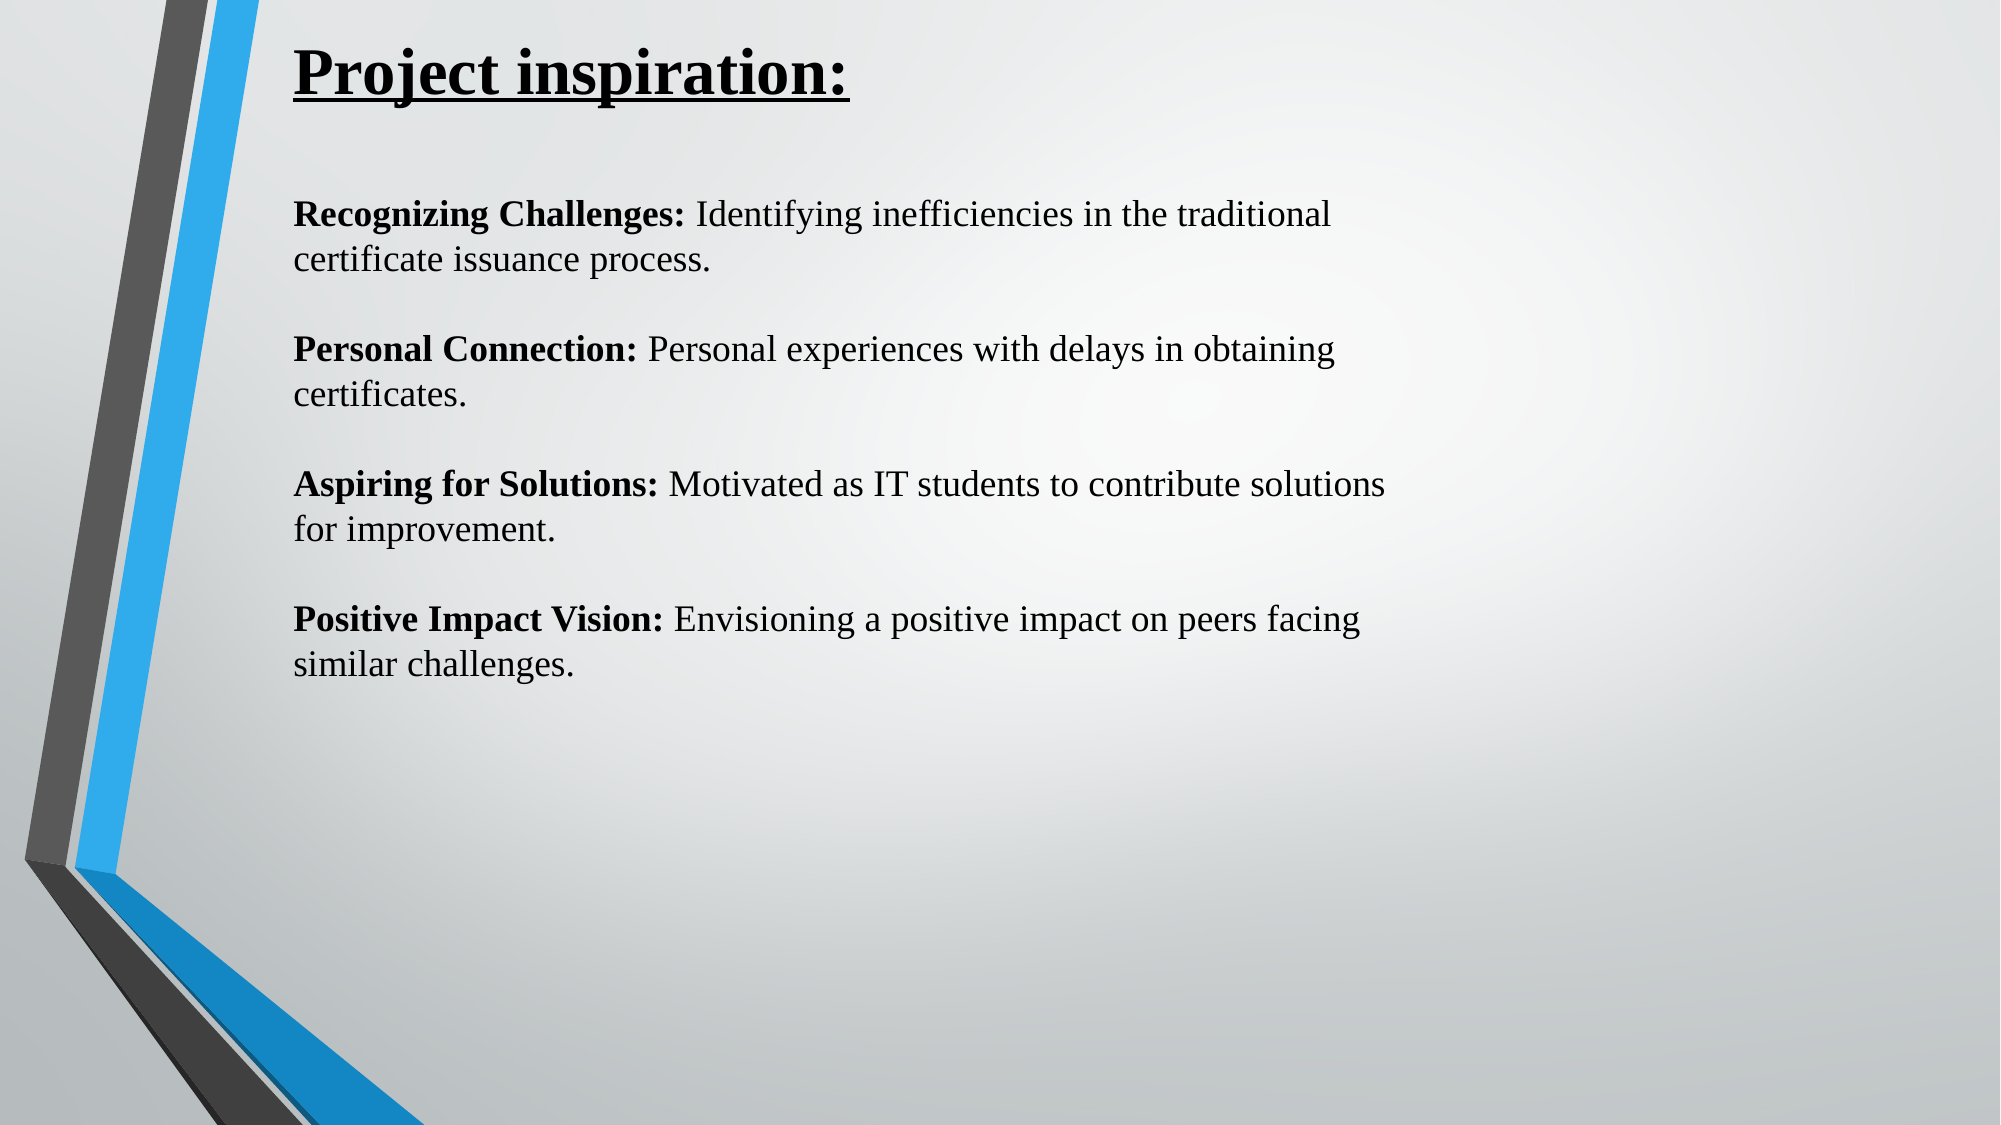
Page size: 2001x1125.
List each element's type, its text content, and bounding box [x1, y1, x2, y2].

text_box Project inspiration: [278, 20, 968, 115]
text_box Recognizing Challenges: Identifying inefficiencies in the traditional certificate issuance process. Personal Connection: Personal experiences with delays in obtaining certificates. Aspiring for Solutions: Motivated as IT students to contribute solutions for improvement. Positive Impact Vision: Envisioning a positive impact on peers facing similar challenges. [278, 182, 1432, 692]
